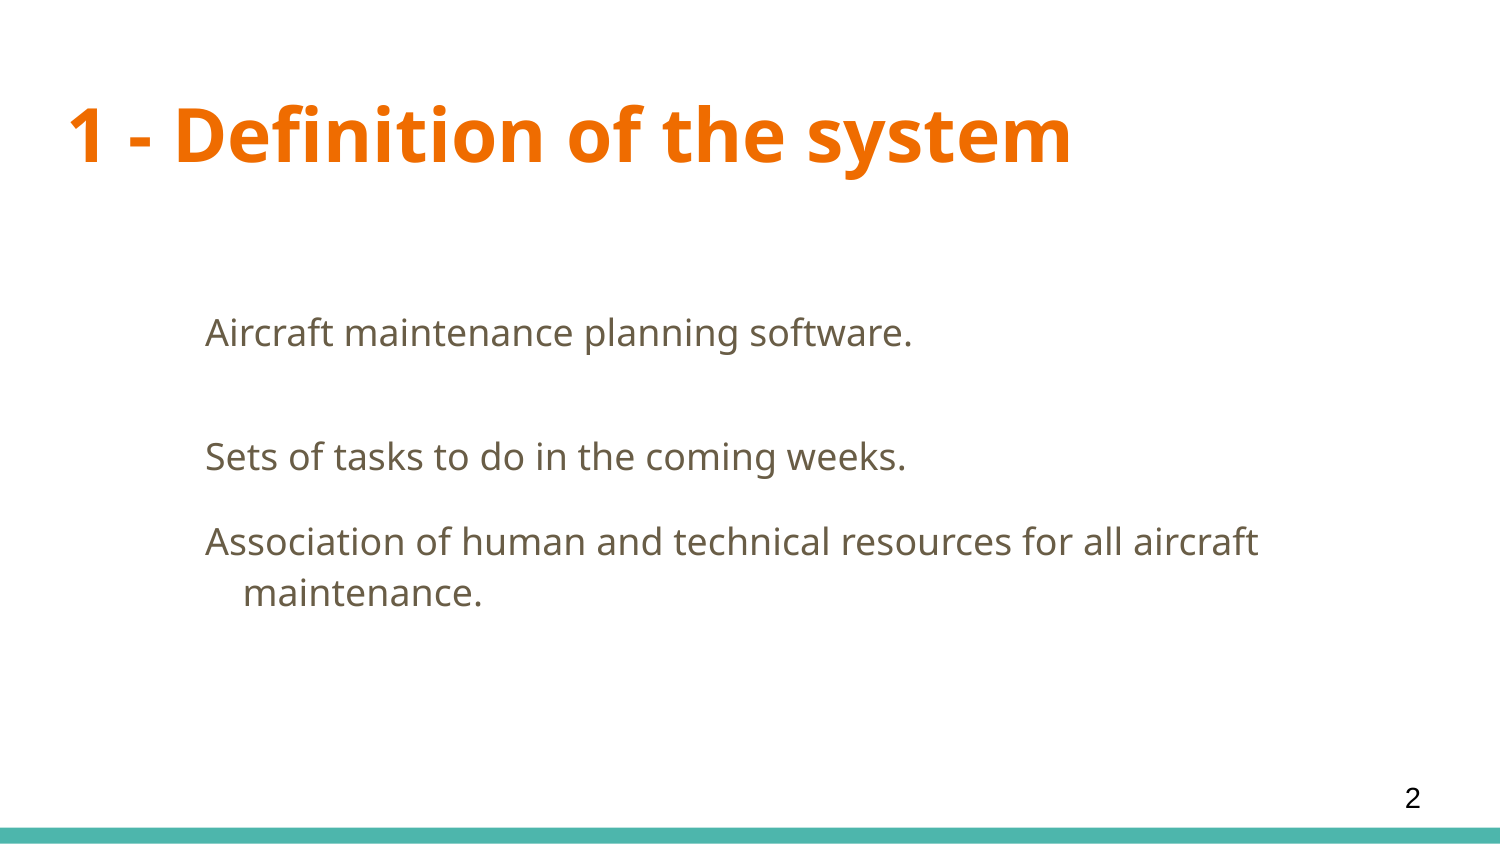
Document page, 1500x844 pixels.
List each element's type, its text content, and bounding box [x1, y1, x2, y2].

list Aircraft maintenance planning software. Sets of tasks to do in the coming weeks. Association of human and technical resources for all aircraft maintenance. [152, 249, 1348, 595]
title 1 - Definition of the system [51, 72, 1449, 189]
slide_number ‹#› [1389, 764, 1480, 830]
